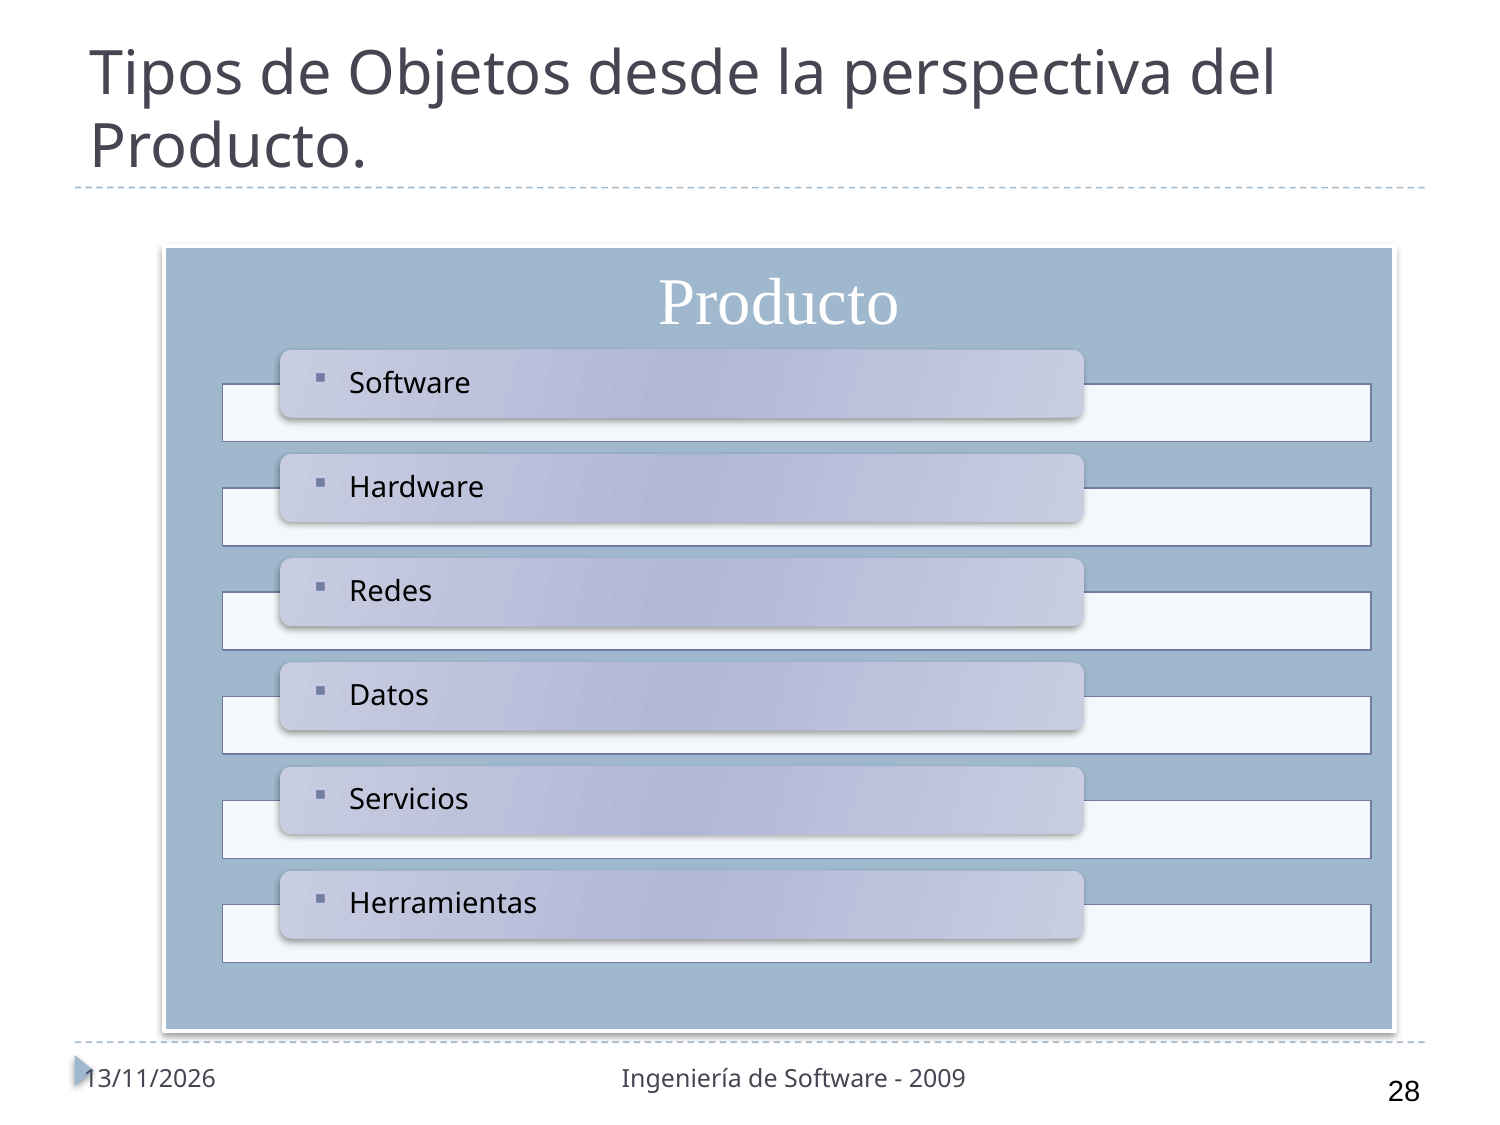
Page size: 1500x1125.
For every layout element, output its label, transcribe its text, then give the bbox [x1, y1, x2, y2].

footer Ingeniería de Software - 2009 [506, 1053, 982, 1114]
text_box Producto [162, 244, 1397, 1033]
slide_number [68, 1053, 419, 1114]
title Tipos de Objetos desde la perspectiva del Producto. [75, 24, 1425, 188]
slide_number 28 [1148, 1063, 1436, 1114]
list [222, 327, 1372, 985]
